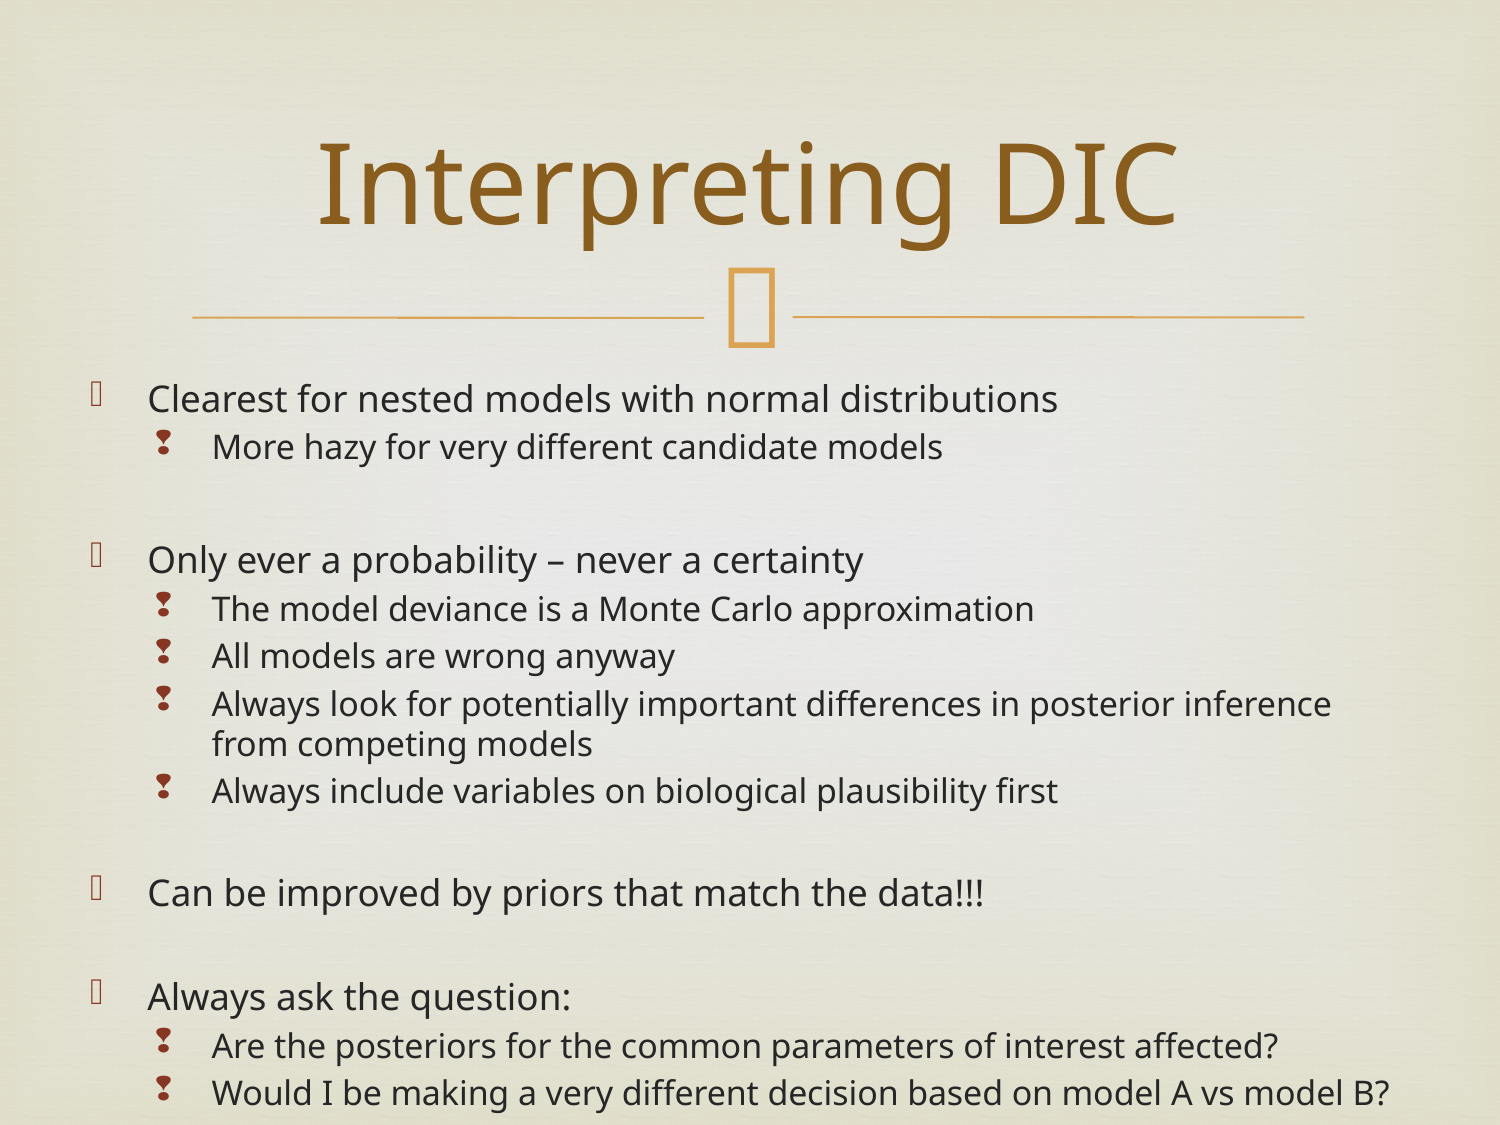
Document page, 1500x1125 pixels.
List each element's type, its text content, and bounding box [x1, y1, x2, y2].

list Clearest for nested models with normal distributions More hazy for very different candidate models Only ever a probability – never a certainty The model deviance is a Monte Carlo approximation All models are wrong anyway Always look for potentially important differences in posterior inference from competing models Always include variables on biological plausibility first Can be improved by priors that match the data!!! Always ask the question: Are the posteriors for the common parameters of interest affected? Would I be making a very different decision based on model A vs model B? [75, 367, 1425, 1125]
title Interpreting DIC [112, 93, 1386, 267]
